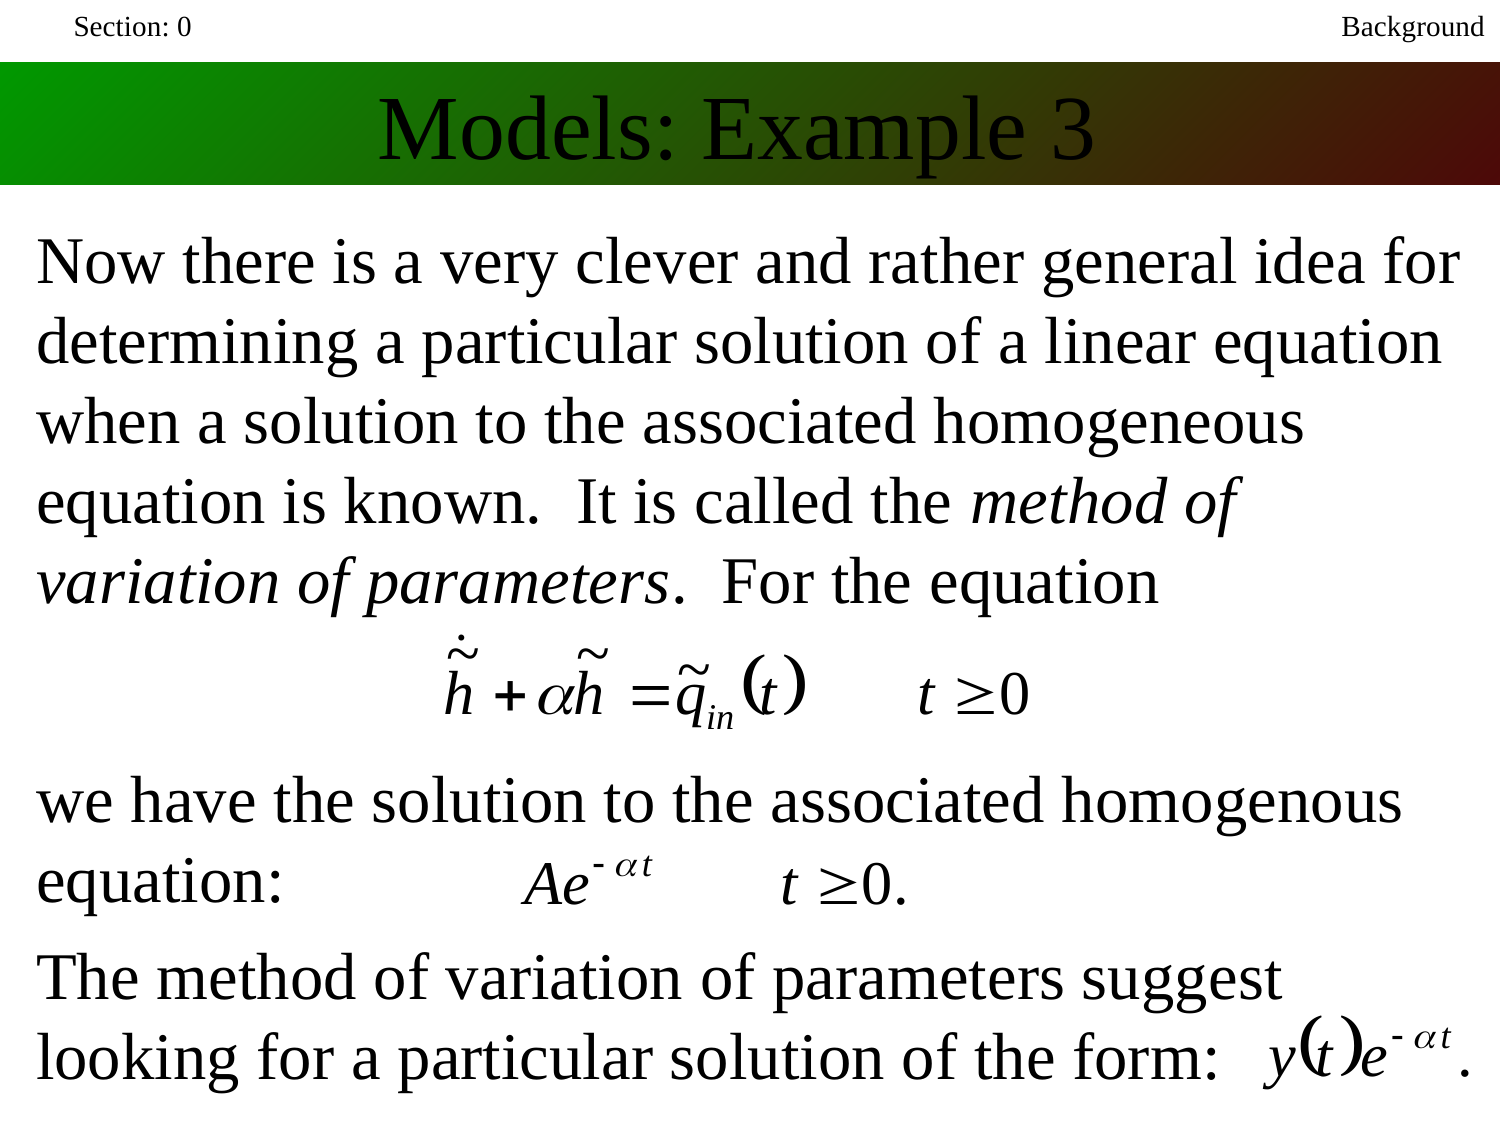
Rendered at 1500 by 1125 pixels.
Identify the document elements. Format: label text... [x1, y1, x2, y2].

text_box Section: 0 [0, 0, 266, 50]
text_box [509, 836, 916, 931]
text_box we have the solution to the associated homogenous equation: [21, 748, 1479, 924]
text_box Background [1234, 0, 1500, 50]
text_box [1252, 1008, 1482, 1103]
text_box Now there is a very clever and rather general idea for determining a particular solution of a linear equation when a solution to the associated homogeneous equation is known. It is called the method of variation of parameters. For the equation [21, 209, 1479, 625]
text_box Models: Example 3 [99, 59, 1375, 188]
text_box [433, 625, 1042, 746]
text_box [0, 62, 99, 185]
text_box The method of variation of parameters suggest looking for a particular solution of the form: [21, 925, 1479, 1100]
text_box [1375, 62, 1500, 185]
